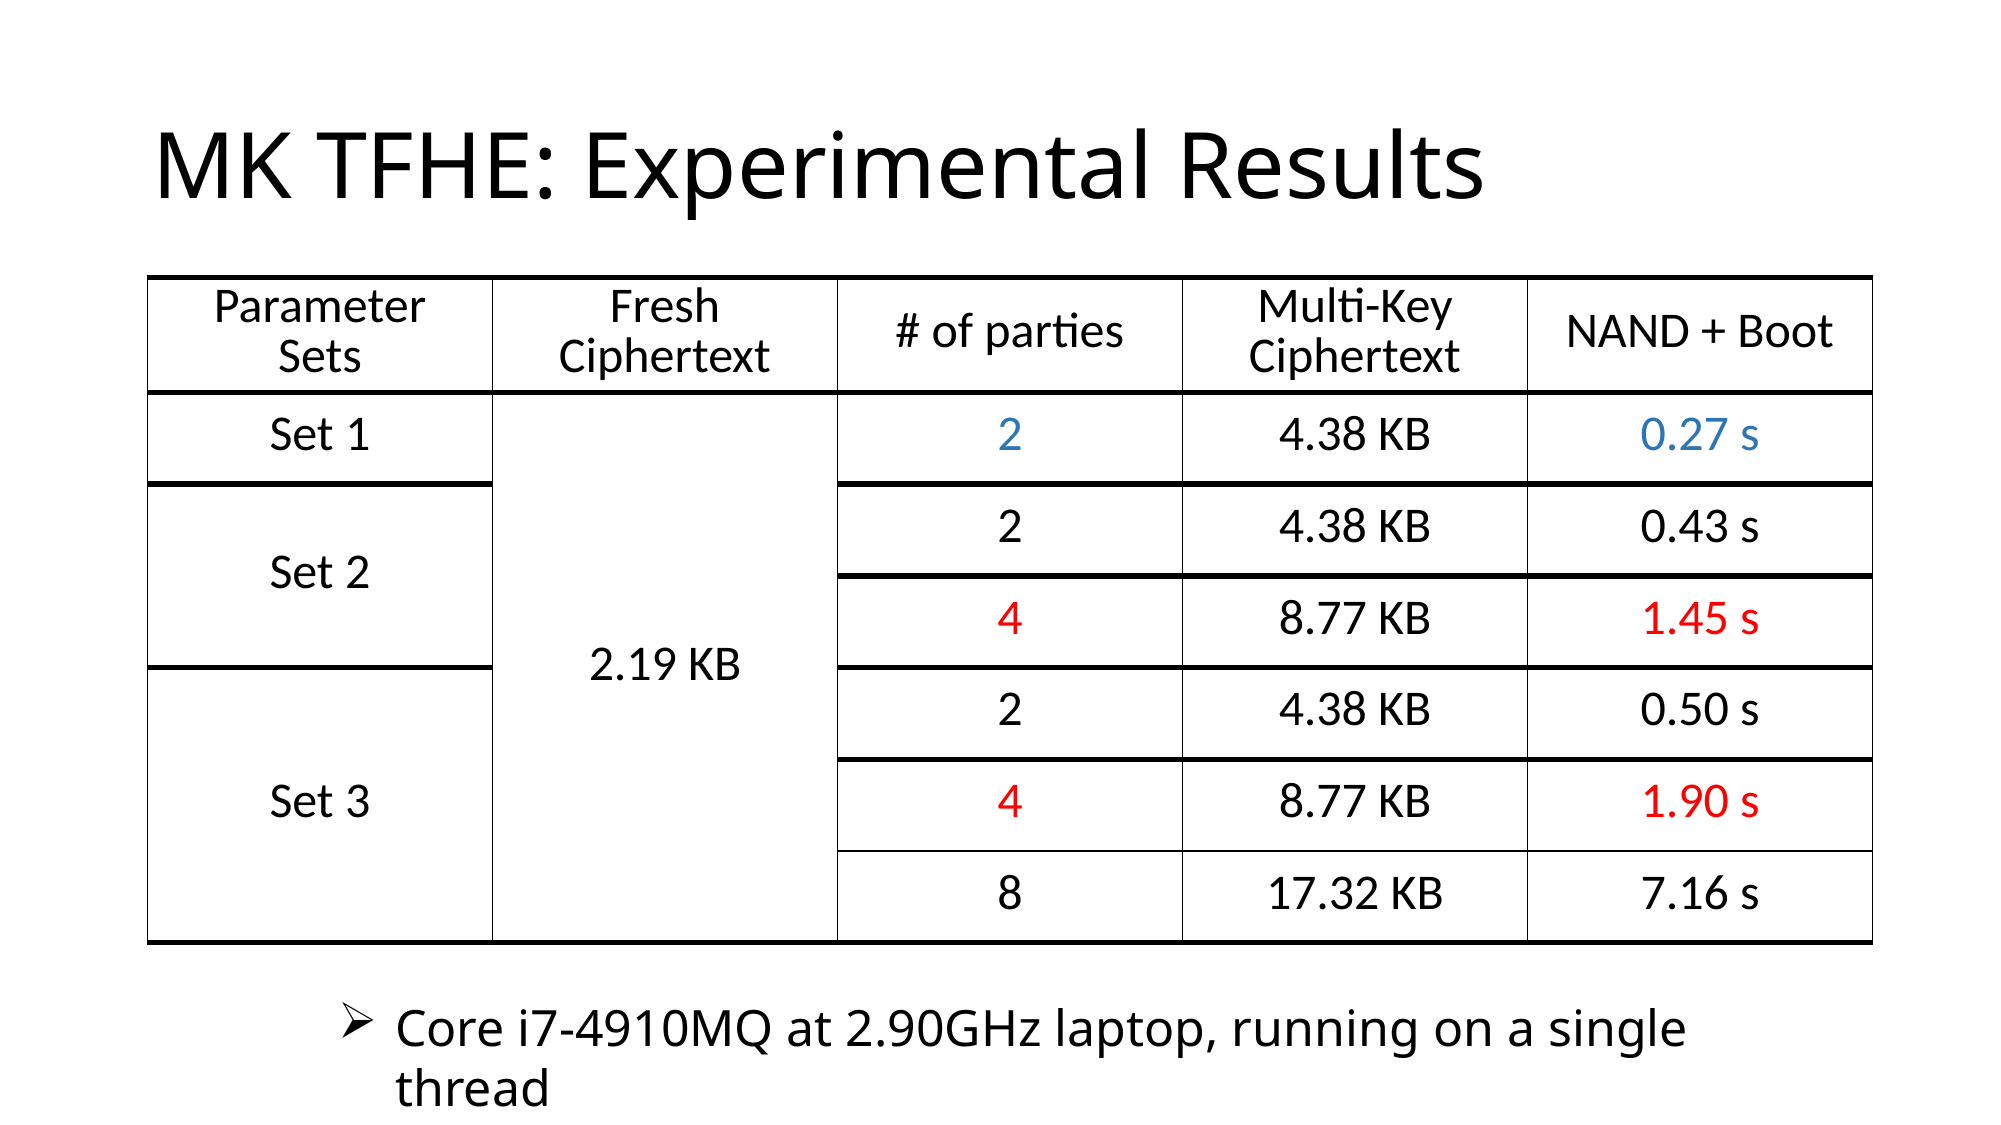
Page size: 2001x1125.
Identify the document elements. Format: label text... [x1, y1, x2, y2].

table_cell 0.50 s [1528, 670, 1872, 757]
table_cell 0.27 s [1528, 395, 1872, 481]
table_cell 2 [838, 670, 1182, 757]
table_cell 4.38 KB [1183, 487, 1527, 573]
table_cell 4.38 KB [1183, 670, 1527, 757]
table_cell Set 2 [148, 487, 492, 665]
table_cell 4 [838, 579, 1182, 665]
table_cell 1.45 s [1528, 579, 1872, 665]
table_cell 2 [838, 395, 1182, 481]
table_cell 8 [838, 852, 1182, 940]
table_cell 1.90 s [1528, 762, 1872, 850]
table_cell 17.32 KB [1183, 852, 1527, 940]
table_cell 4.38 KB [1183, 395, 1527, 481]
table_cell Set 3 [148, 670, 492, 940]
table_header Parameter Sets [148, 280, 492, 390]
table_cell 8.77 KB [1183, 762, 1527, 850]
text_box Core i7-4910MQ at 2.90GHz laptop, running on a single thread [324, 989, 1751, 1124]
table_cell 0.43 s [1528, 487, 1872, 573]
title MK TFHE: Experimental Results [137, 59, 1863, 278]
table_header Multi-Key Ciphertext [1183, 280, 1527, 390]
table_cell 2.19 KB [493, 395, 837, 940]
table_cell Set 1 [148, 395, 492, 481]
table_cell 7.16 s [1528, 852, 1872, 940]
table_header # of parties [838, 280, 1182, 390]
table_header NAND + Boot [1528, 280, 1872, 390]
table_header Fresh Ciphertext [493, 280, 837, 390]
table_cell 4 [838, 762, 1182, 850]
table_cell 8.77 KB [1183, 579, 1527, 665]
table_cell 2 [838, 487, 1182, 573]
